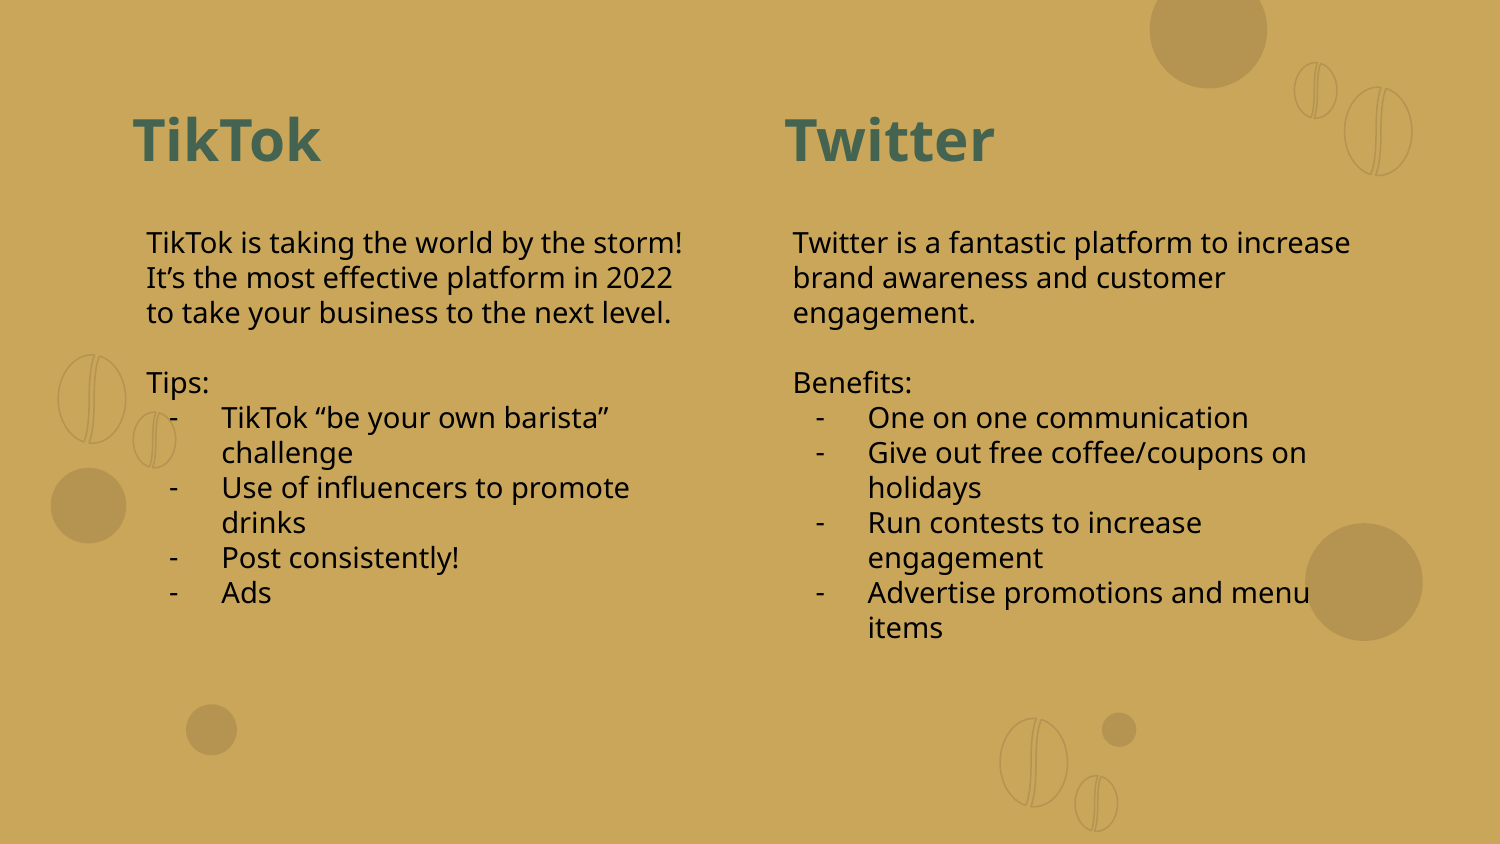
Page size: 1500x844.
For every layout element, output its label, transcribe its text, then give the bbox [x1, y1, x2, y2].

text_box Twitter is a fantastic platform to increase brand awareness and customer engagement. Benefits: One on one communication Give out free coffee/coupons on holidays Run contests to increase engagement Advertise promotions and menu items [777, 209, 1391, 729]
title TikTok [116, 88, 769, 183]
title Twitter [769, 88, 1383, 183]
text_box TikTok is taking the world by the storm! It’s the most effective platform in 2022 to take your business to the next level. Tips: TikTok “be your own barista” challenge Use of influencers to promote drinks Post consistently! Ads [131, 209, 704, 694]
